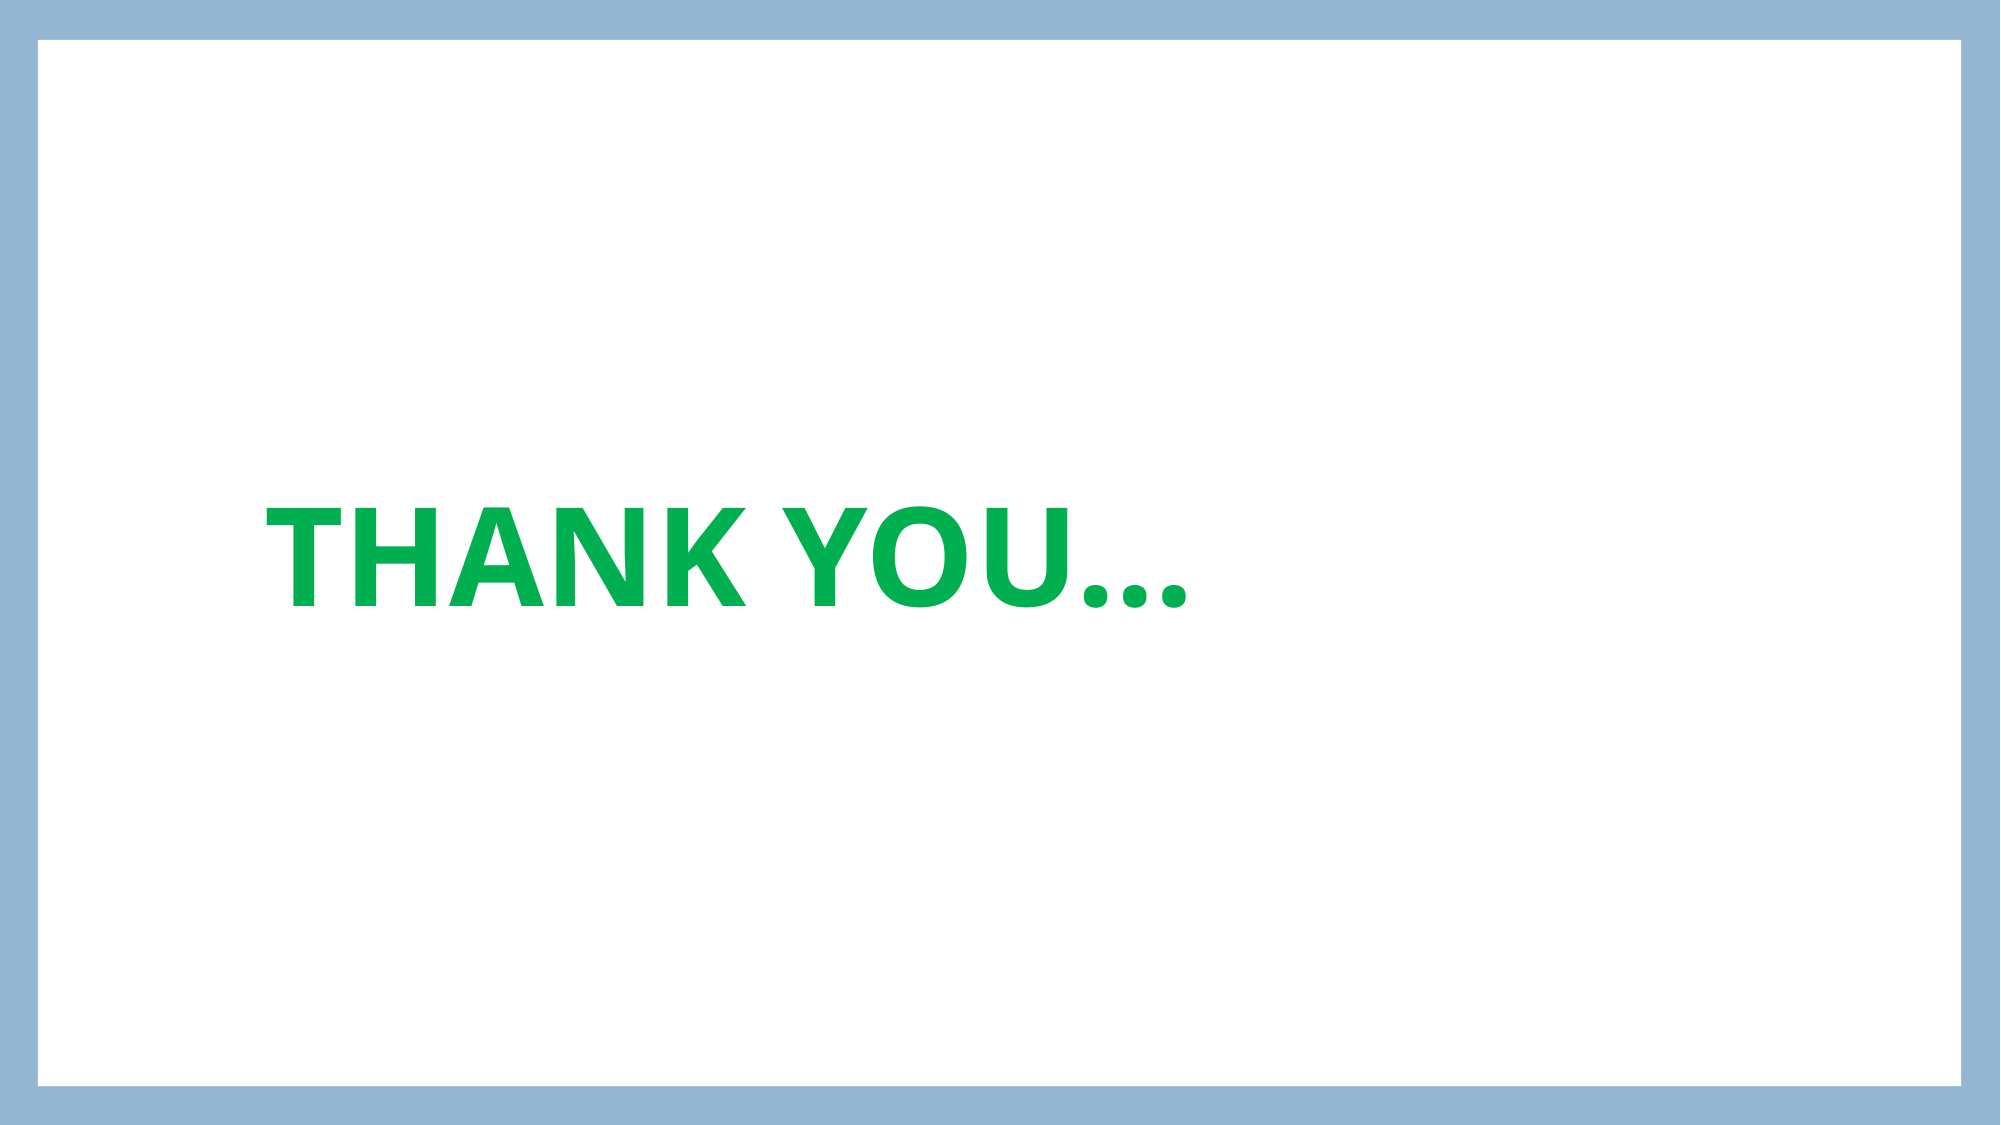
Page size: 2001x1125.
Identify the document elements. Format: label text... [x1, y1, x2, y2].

title THANK YOU… [249, 418, 1894, 707]
